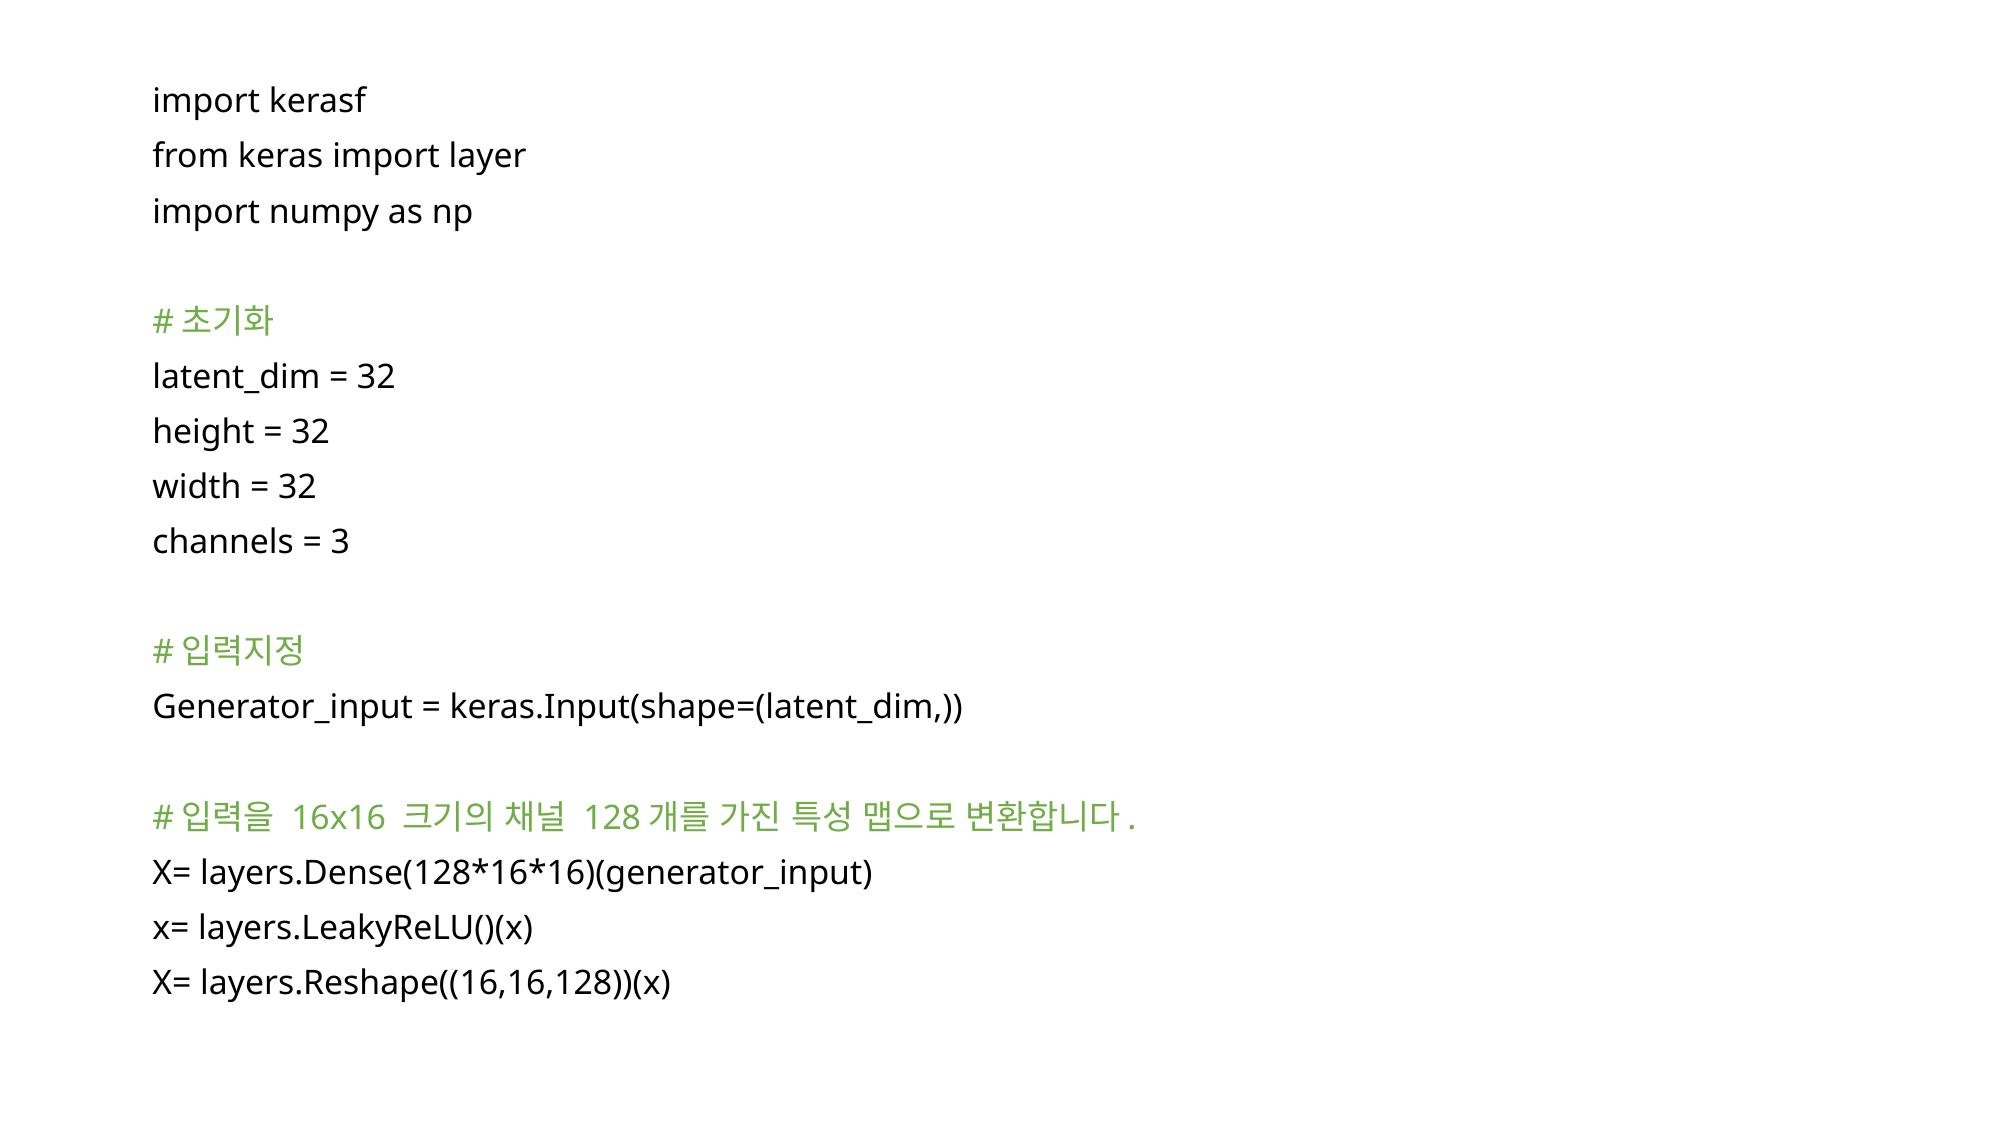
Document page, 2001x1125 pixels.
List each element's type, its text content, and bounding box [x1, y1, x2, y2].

list import kerasf from keras import layer import numpy as np #초기화 latent_dim = 32 height = 32 width = 32 channels = 3 #입력지정 Generator_input = keras.Input(shape=(latent_dim,)) #입력을 16x16 크기의 채널 128개를 가진 특성 맵으로 변환합니다. X= layers.Dense(128*16*16)(generator_input) x= layers.LeakyReLU()(x) X= layers.Reshape((16,16,128))(x) [137, 76, 1863, 1014]
